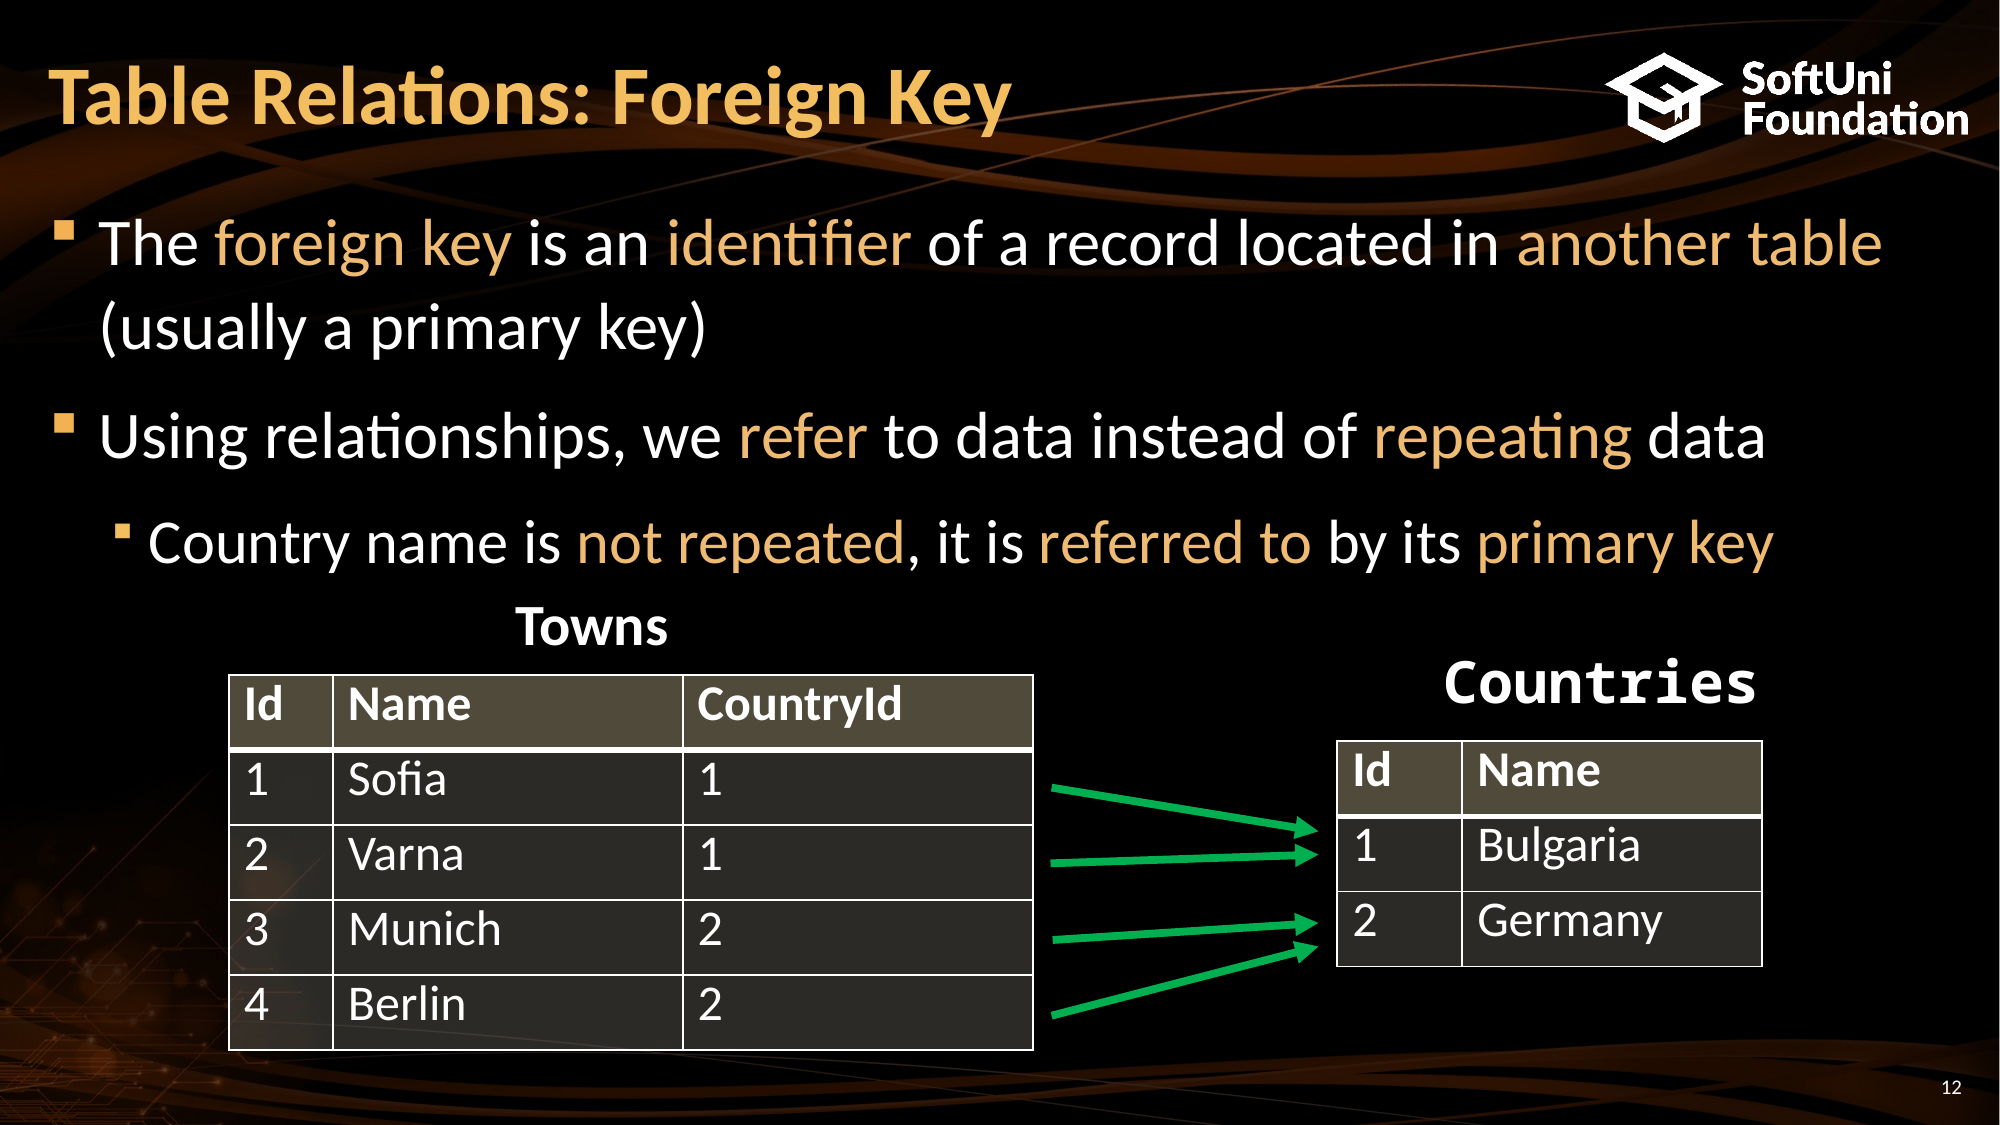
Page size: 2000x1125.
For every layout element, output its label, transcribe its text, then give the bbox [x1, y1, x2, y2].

table_cell 2 [1338, 892, 1461, 966]
table_cell Varna [334, 826, 682, 899]
picture [0, 0, 2000, 1125]
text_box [1051, 946, 1319, 1016]
table_cell 1 [684, 826, 1032, 899]
table_cell 1 [1338, 819, 1461, 891]
table_cell 2 [684, 901, 1032, 974]
table_cell 2 [684, 976, 1032, 1049]
table_header Name [334, 676, 682, 747]
table_header CountryId [684, 676, 1032, 747]
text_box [1050, 854, 1319, 864]
list The foreign key is an identifier of a record located in another table (usually a primary key) Using relationships, we refer to data instead of repeating data Country name is not repeated, it is referred to by its primary key [31, 188, 1968, 1103]
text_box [1051, 787, 1319, 832]
text_box Towns [500, 579, 684, 665]
table_cell 4 [230, 976, 332, 1049]
table_cell 1 [684, 753, 1032, 824]
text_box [1052, 922, 1319, 940]
table_cell 3 [230, 901, 332, 974]
title Table Relations: Foreign Key [30, 6, 1602, 189]
table_cell Sofia [334, 753, 682, 824]
table_cell 1 [230, 753, 332, 824]
table_header Id [1338, 742, 1461, 814]
table_cell Berlin [334, 976, 682, 1049]
table_cell 2 [230, 826, 332, 899]
table_header Id [230, 676, 332, 747]
table_header Name [1463, 742, 1761, 814]
text_box Countries [1429, 645, 1774, 724]
table_cell Germany [1463, 892, 1761, 966]
table_cell Munich [334, 901, 682, 974]
table_cell Bulgaria [1463, 819, 1761, 891]
